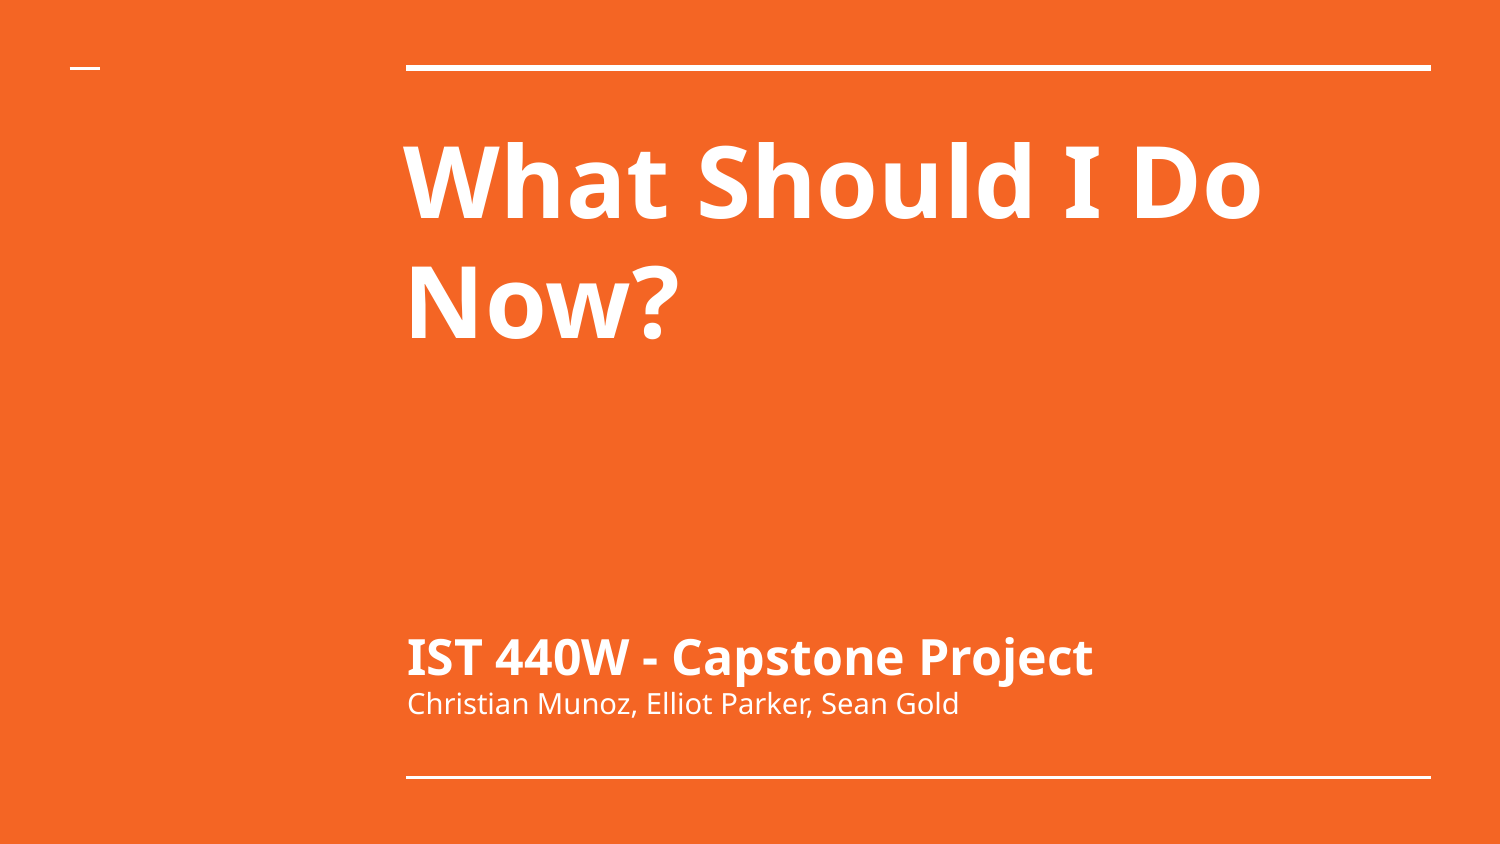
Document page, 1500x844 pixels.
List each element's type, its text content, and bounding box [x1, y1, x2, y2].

title What Should I Do Now? [389, 103, 1428, 357]
subtitle IST 440W - Capstone Project Christian Munoz, Elliot Parker, Sean Gold [392, 531, 1431, 735]
